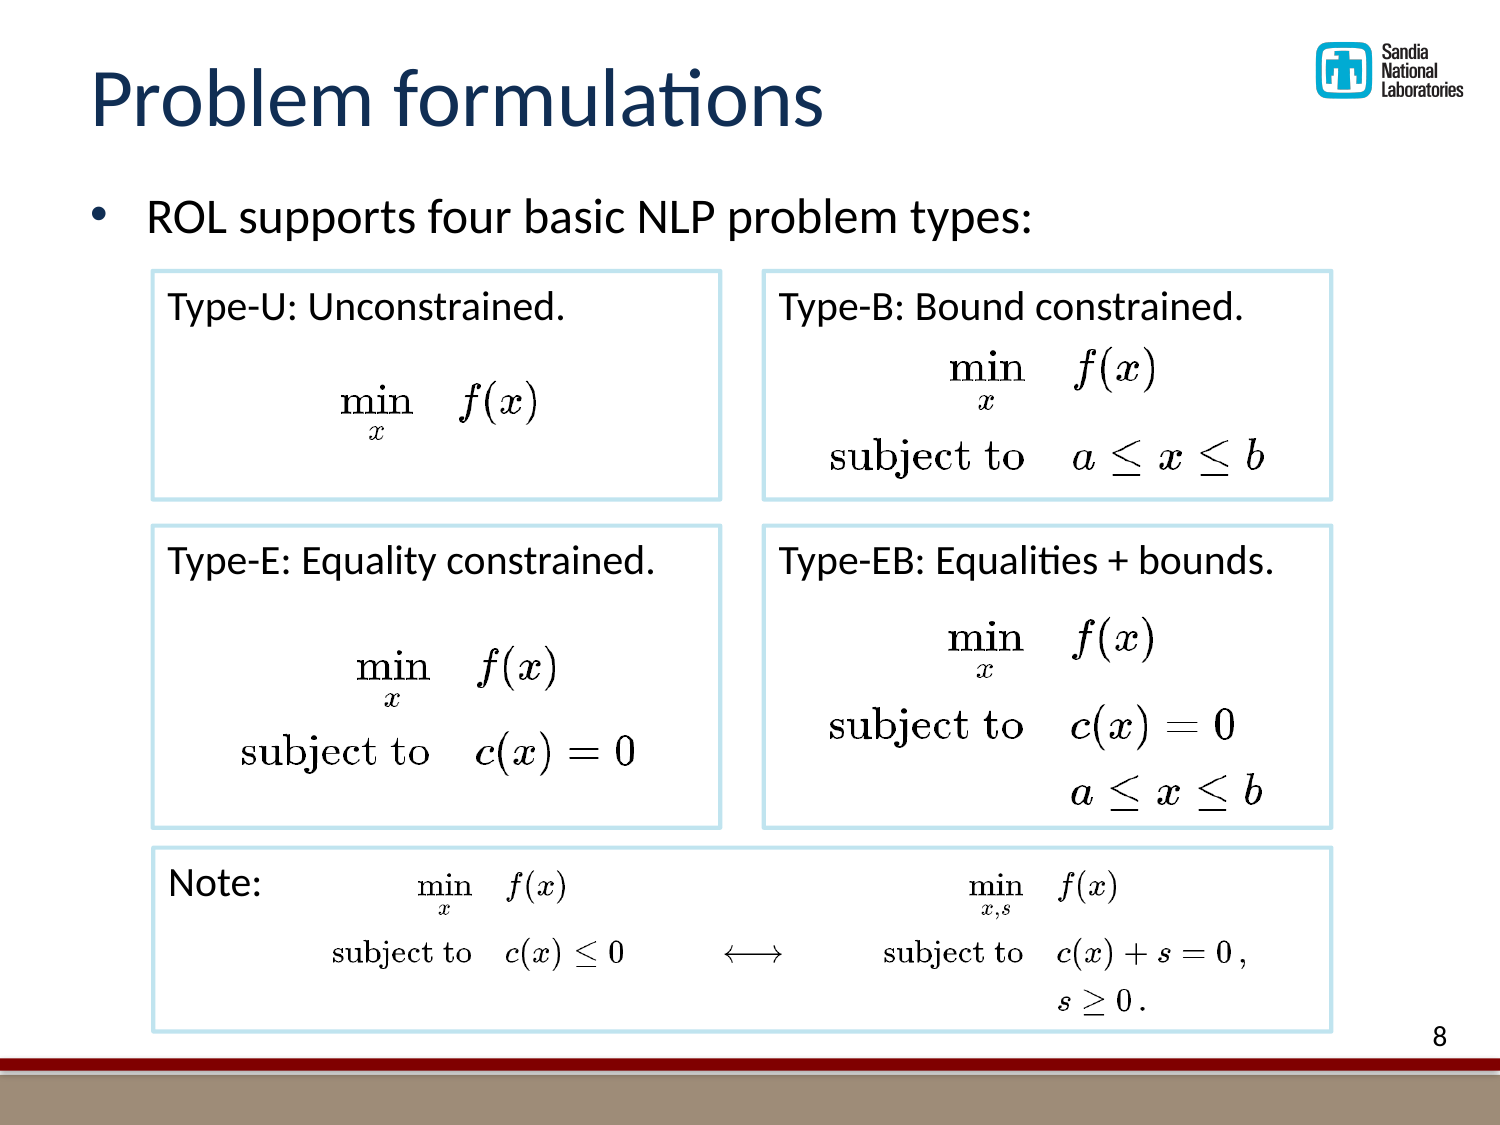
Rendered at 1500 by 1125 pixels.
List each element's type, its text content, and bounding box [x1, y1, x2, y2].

picture [1426, 37, 1467, 105]
text_box Type-E: Equality constrained. [152, 525, 721, 828]
text_box Type-B: Bound constrained. [763, 270, 1332, 500]
picture [327, 867, 1248, 1021]
picture [825, 339, 1270, 482]
text_box Note: [153, 847, 1332, 1032]
title Problem formulations [74, 11, 1426, 175]
picture [825, 611, 1270, 816]
text_box Type-U: Unconstrained. [152, 270, 721, 500]
list ROL supports four basic NLP problem types: [74, 175, 1426, 972]
picture [332, 378, 541, 444]
text_box Type-EB: Equalities + bounds. [763, 525, 1332, 828]
slide_number 8 [1362, 1009, 1463, 1072]
picture [232, 644, 641, 783]
